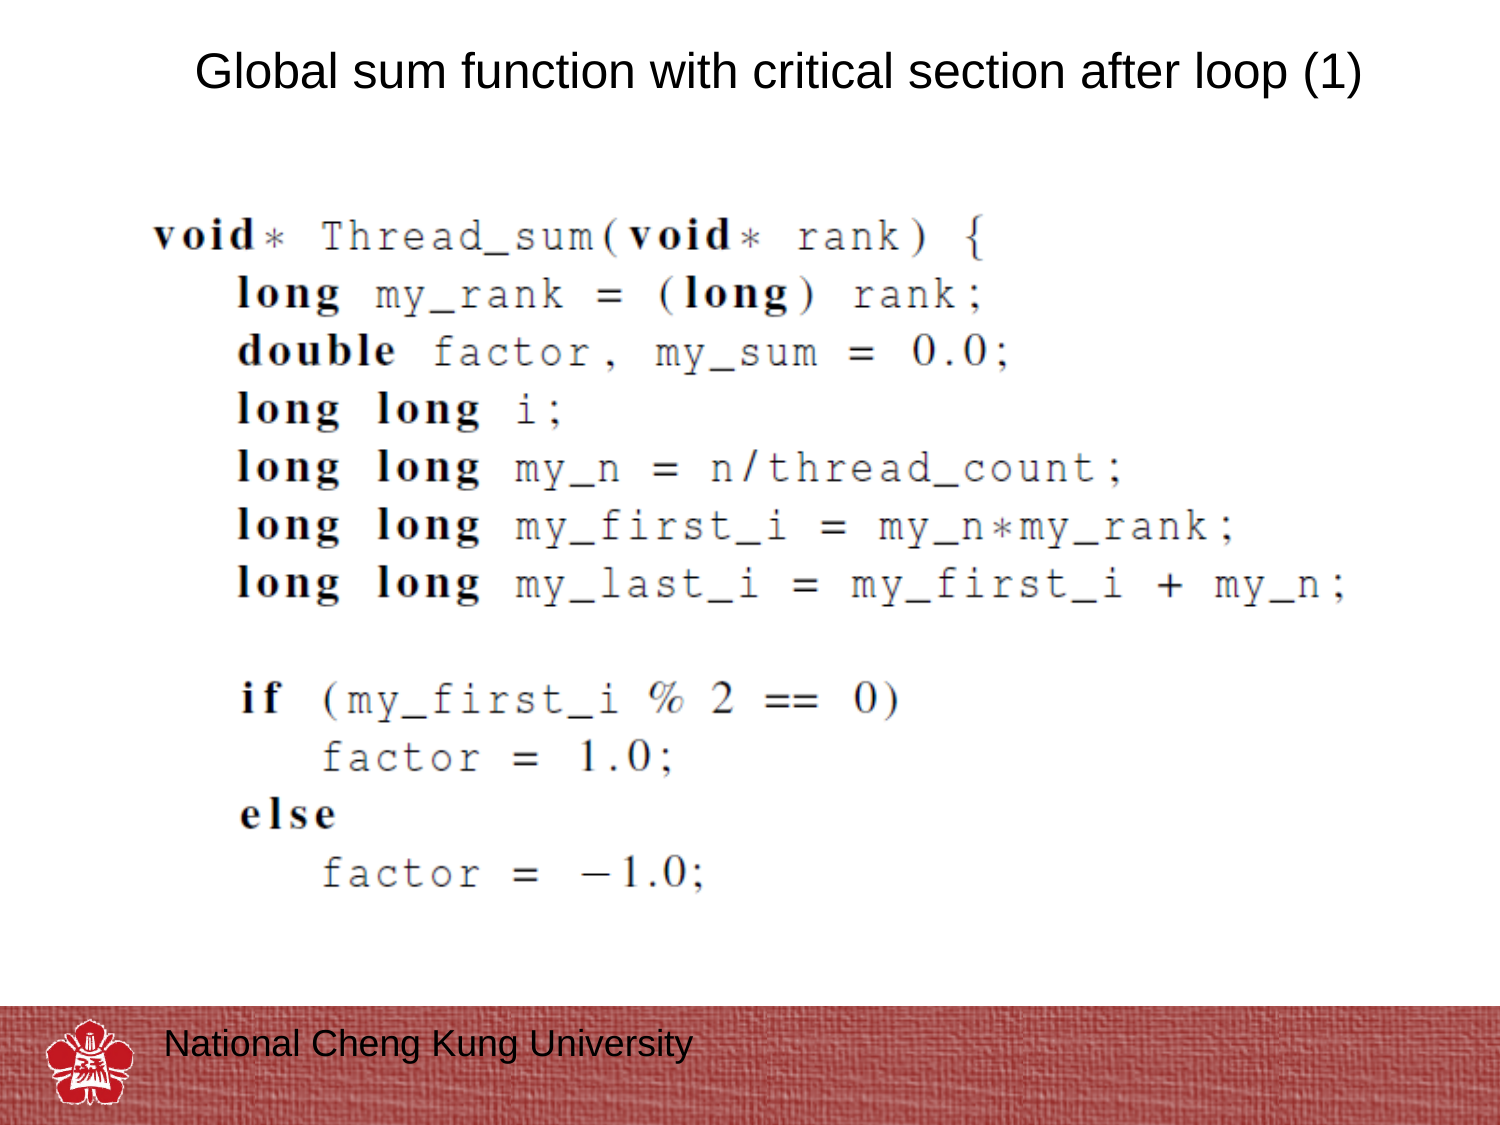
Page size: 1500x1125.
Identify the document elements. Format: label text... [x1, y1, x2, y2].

picture [147, 207, 1362, 918]
picture [29, 1006, 148, 1125]
title Global sum function with critical section after loop (1) [100, 31, 1459, 107]
